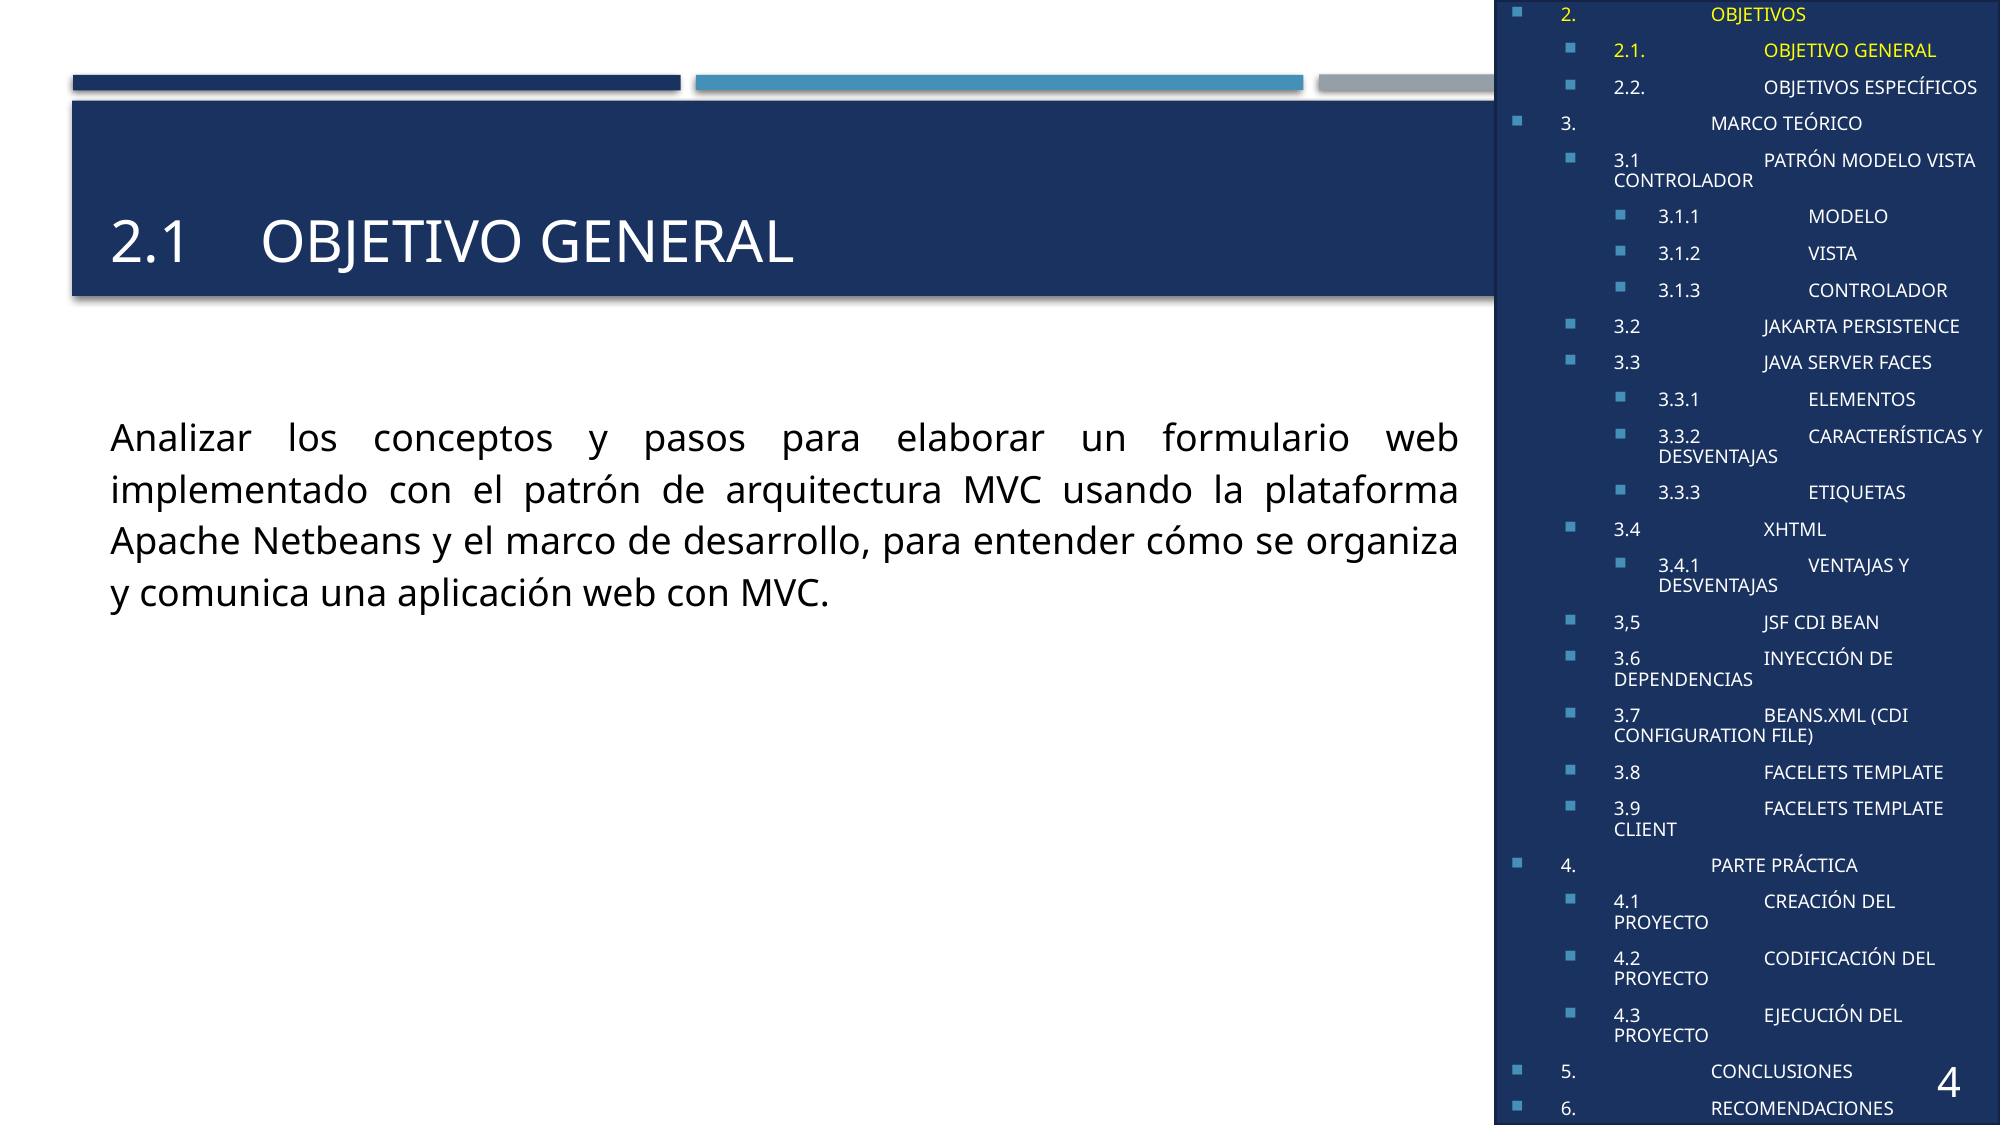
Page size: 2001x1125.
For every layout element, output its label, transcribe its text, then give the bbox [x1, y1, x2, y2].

text_box 4 [1922, 1047, 1985, 1113]
title 2.1 OBJETIVO GENERAL [95, 115, 1494, 282]
list Analizar los conceptos y pasos para elaborar un formulario web implementado con el patrón de arquitectura MVC usando la plataforma Apache Netbeans y el marco de desarrollo, para entender cómo se organiza y comunica una aplicación web con MVC. [95, 380, 1476, 641]
text_box 1. INTRODUCCIÓN 2. OBJETIVOS 2.1. OBJETIVO GENERAL 2.2. OBJETIVOS ESPECÍFICOS 3. MARCO TEÓRICO 3.1 PATRÓN MODELO VISTA CONTROLADOR 3.1.1 MODELO 3.1.2 VISTA 3.1.3 CONTROLADOR 3.2 JAKARTA PERSISTENCE 3.3 JAVA SERVER FACES 3.3.1 ELEMENTOS 3.3.2 CARACTERÍSTICAS Y DESVENTAJAS 3.3.3 ETIQUETAS 3.4 XHTML 3.4.1 VENTAJAS Y DESVENTAJAS 3,5 JSF CDI BEAN 3.6 INYECCIÓN DE DEPENDENCIAS 3.7 BEANS.XML (CDI CONFIGURATION FILE) 3.8 FACELETS TEMPLATE 3.9 FACELETS TEMPLATE CLIENT 4. PARTE PRÁCTICA 4.1 CREACIÓN DEL PROYECTO 4.2 CODIFICACIÓN DEL PROYECTO 4.3 EJECUCIÓN DEL PROYECTO 5. CONCLUSIONES 6. RECOMENDACIONES 7. REFERENCIAS [1494, 0, 2000, 1125]
